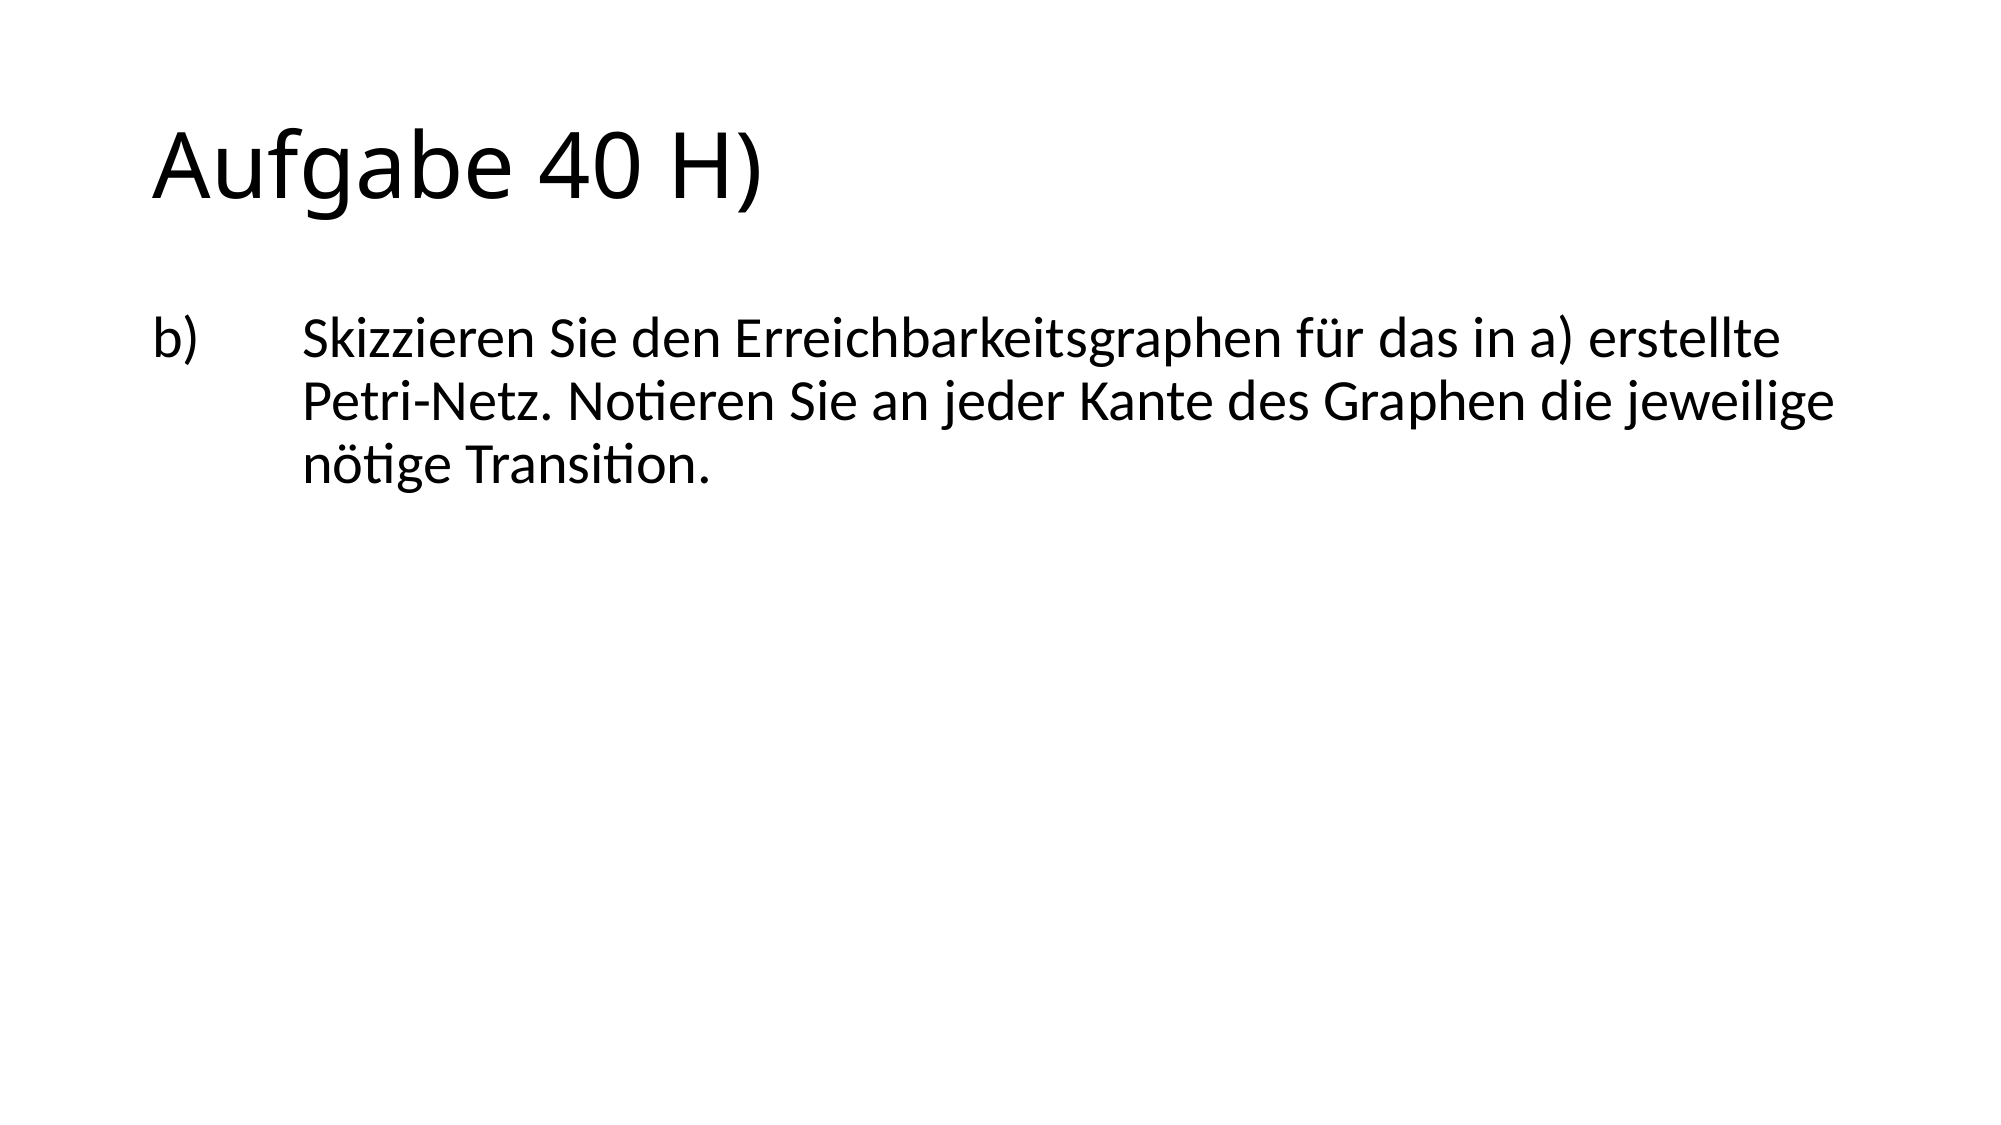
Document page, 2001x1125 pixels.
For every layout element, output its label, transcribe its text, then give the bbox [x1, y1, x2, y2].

list b) Skizzieren Sie den Erreichbarkeitsgraphen für das in a) erstellte Petri-Netz. Notieren Sie an jeder Kante des Graphen die jeweilige nötige Transition. [137, 299, 1863, 1014]
title Aufgabe 40 H) [137, 59, 1863, 278]
